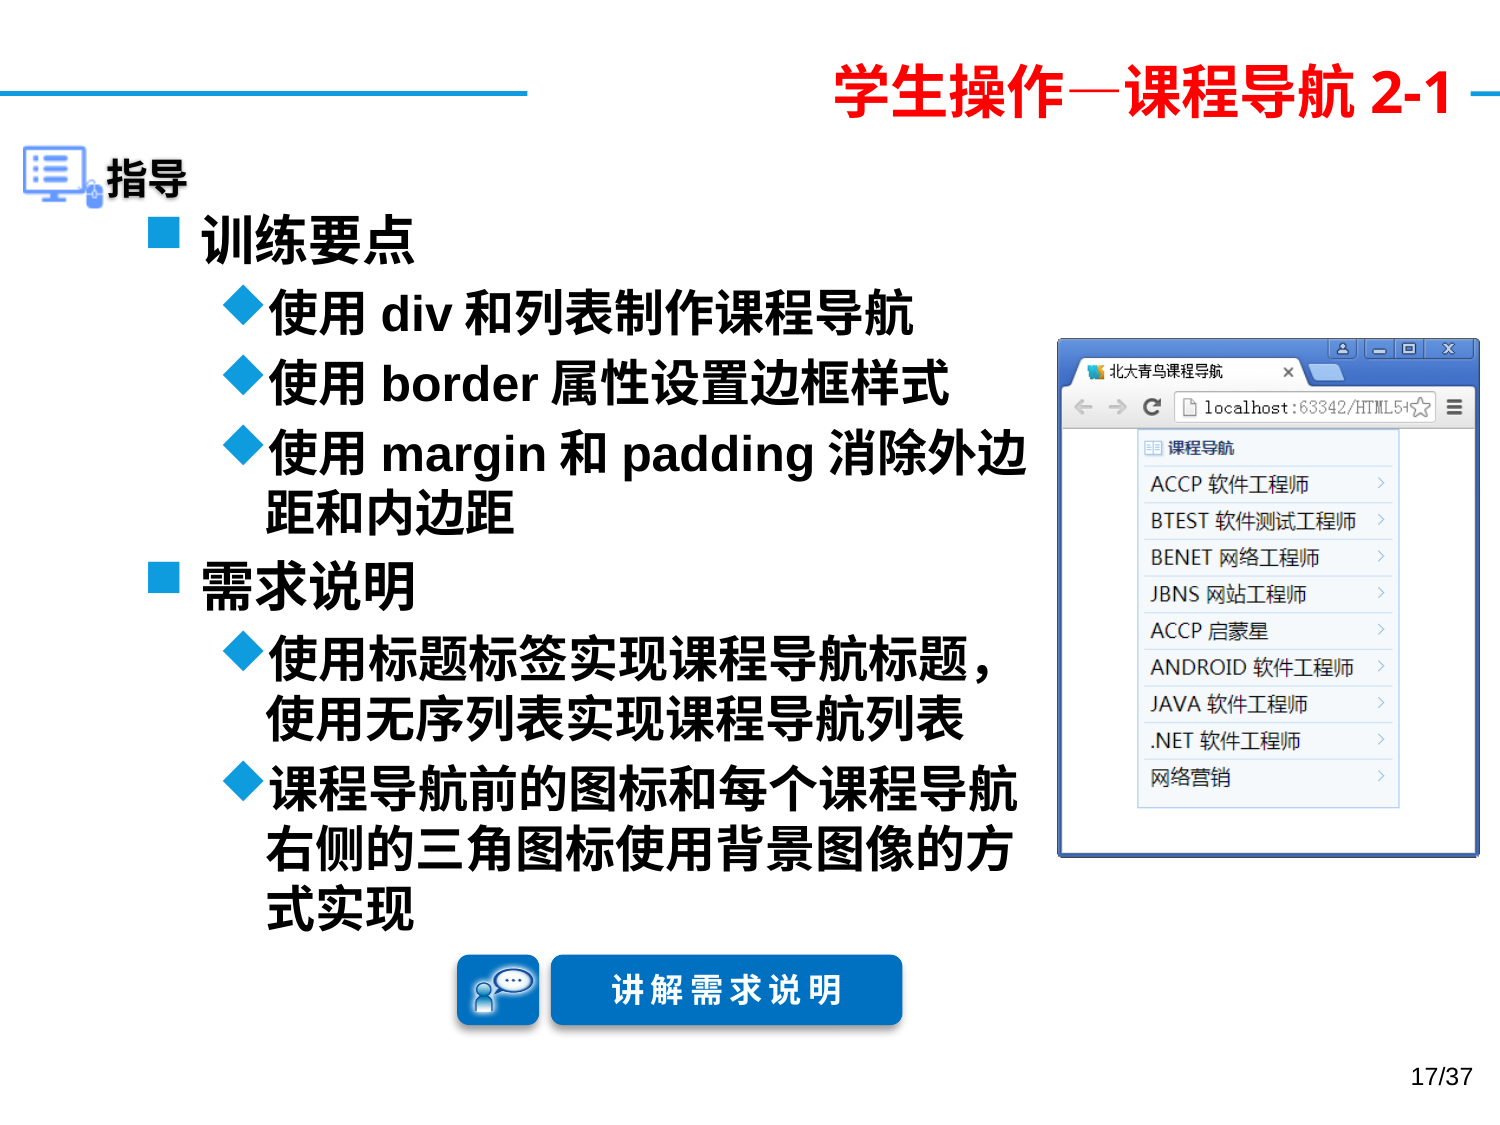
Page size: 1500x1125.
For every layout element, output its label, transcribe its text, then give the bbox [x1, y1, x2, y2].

slide_number 17/37 [1138, 1053, 1489, 1114]
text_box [456, 954, 903, 1026]
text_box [23, 140, 206, 223]
list 训练要点 使用div和列表制作课程导航 使用border属性设置边框样式 使用margin和padding消除外边距和内边距 需求说明 使用标题标签实现课程导航标题，使用无序列表实现课程导航列表 课程导航前的图标和每个课程导航右侧的三角图标使用背景图像的方式实现 [128, 199, 1058, 1043]
picture [1056, 337, 1480, 858]
title 学生操作—课程导航2-1 [527, 46, 1471, 133]
